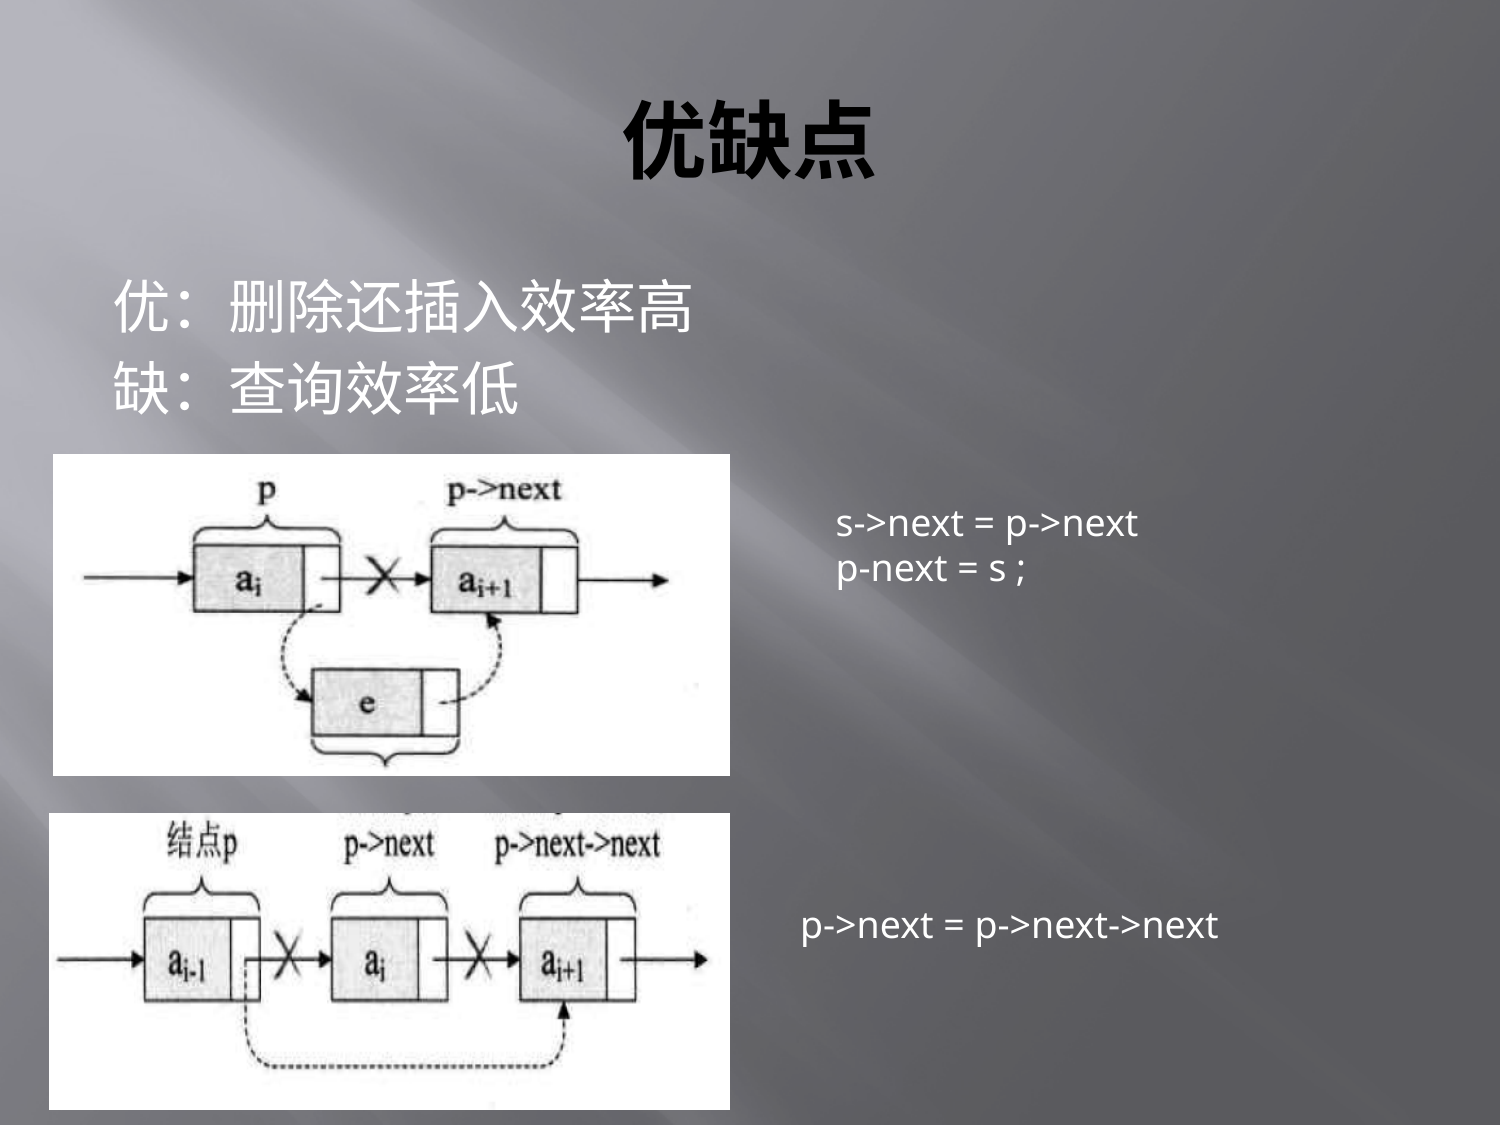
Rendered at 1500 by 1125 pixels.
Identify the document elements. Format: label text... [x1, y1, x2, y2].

text_box p->next = p->next->next [785, 893, 1329, 953]
text_box s->next = p->next p-next = s ; [820, 491, 1258, 597]
picture [52, 454, 730, 776]
picture [49, 812, 730, 1111]
title 优缺点 [75, 45, 1425, 233]
list 优：删除还插入效率高 缺：查询效率低 [75, 262, 1425, 445]
